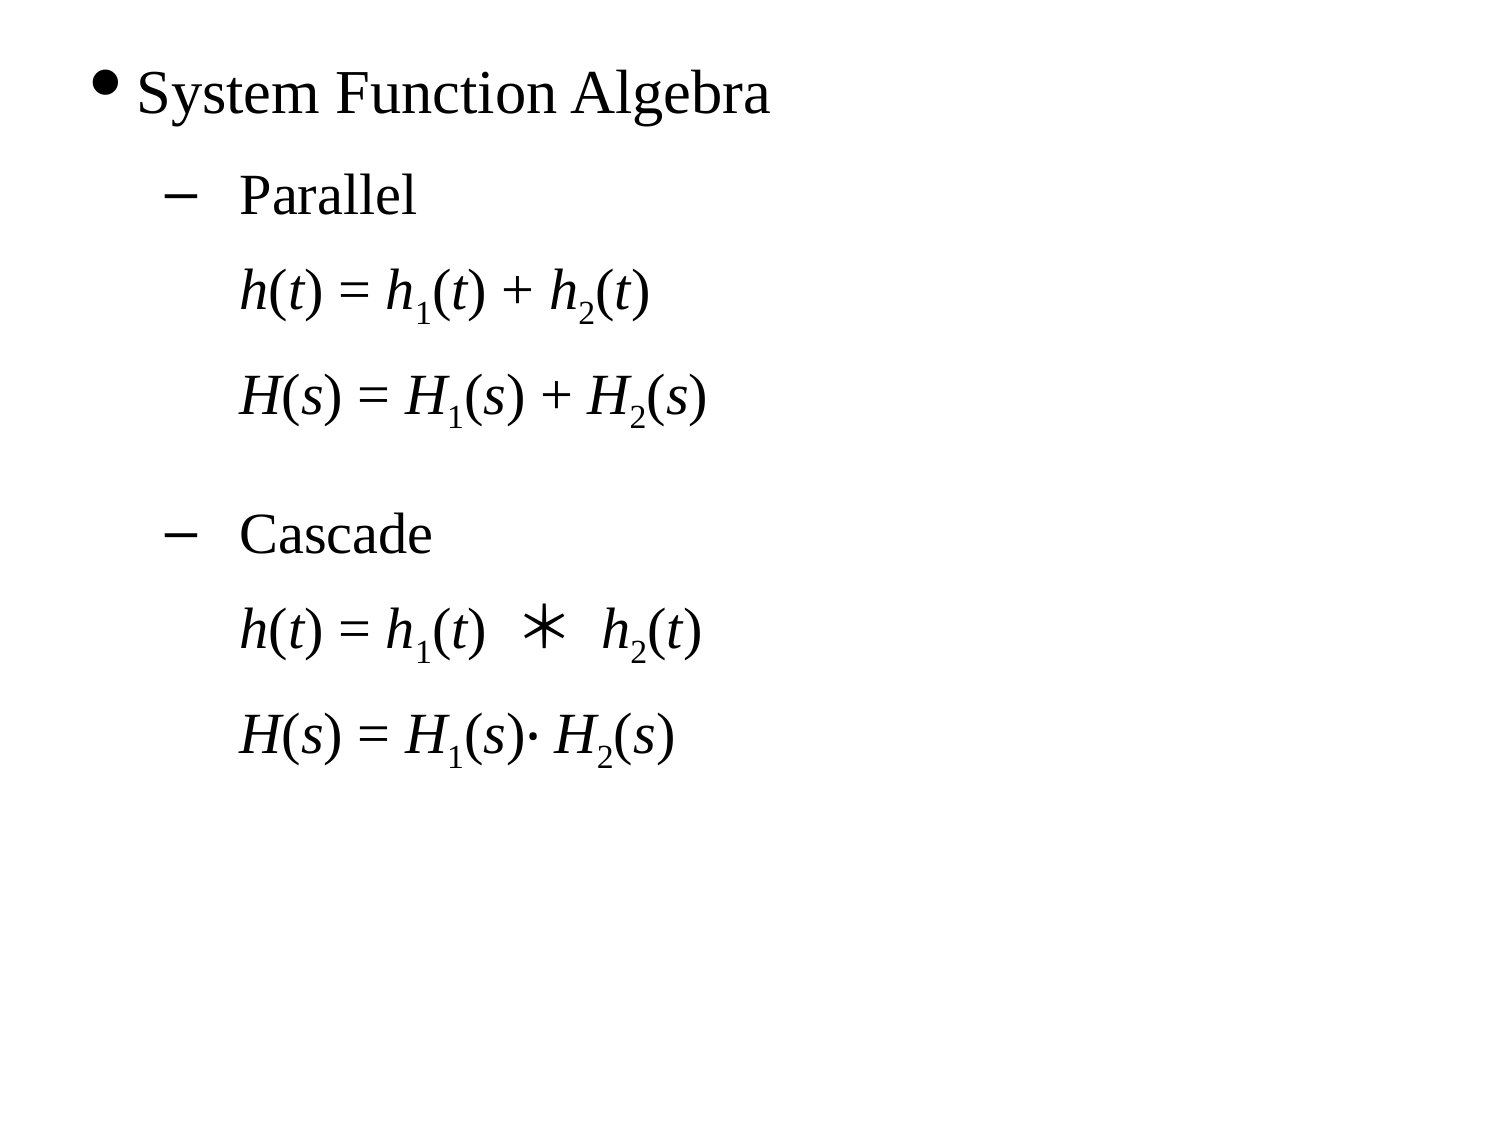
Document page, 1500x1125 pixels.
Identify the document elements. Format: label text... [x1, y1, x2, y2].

text_box System Function Algebra [0, 43, 1500, 133]
text_box Parallel h(t) = h1(t) + h2(t) H(s) = H1(s) + H2(s) Cascade h(t) = h1(t) ＊ h2(t) H(s) = H1(s)‧ H2(s) [0, 148, 1500, 783]
